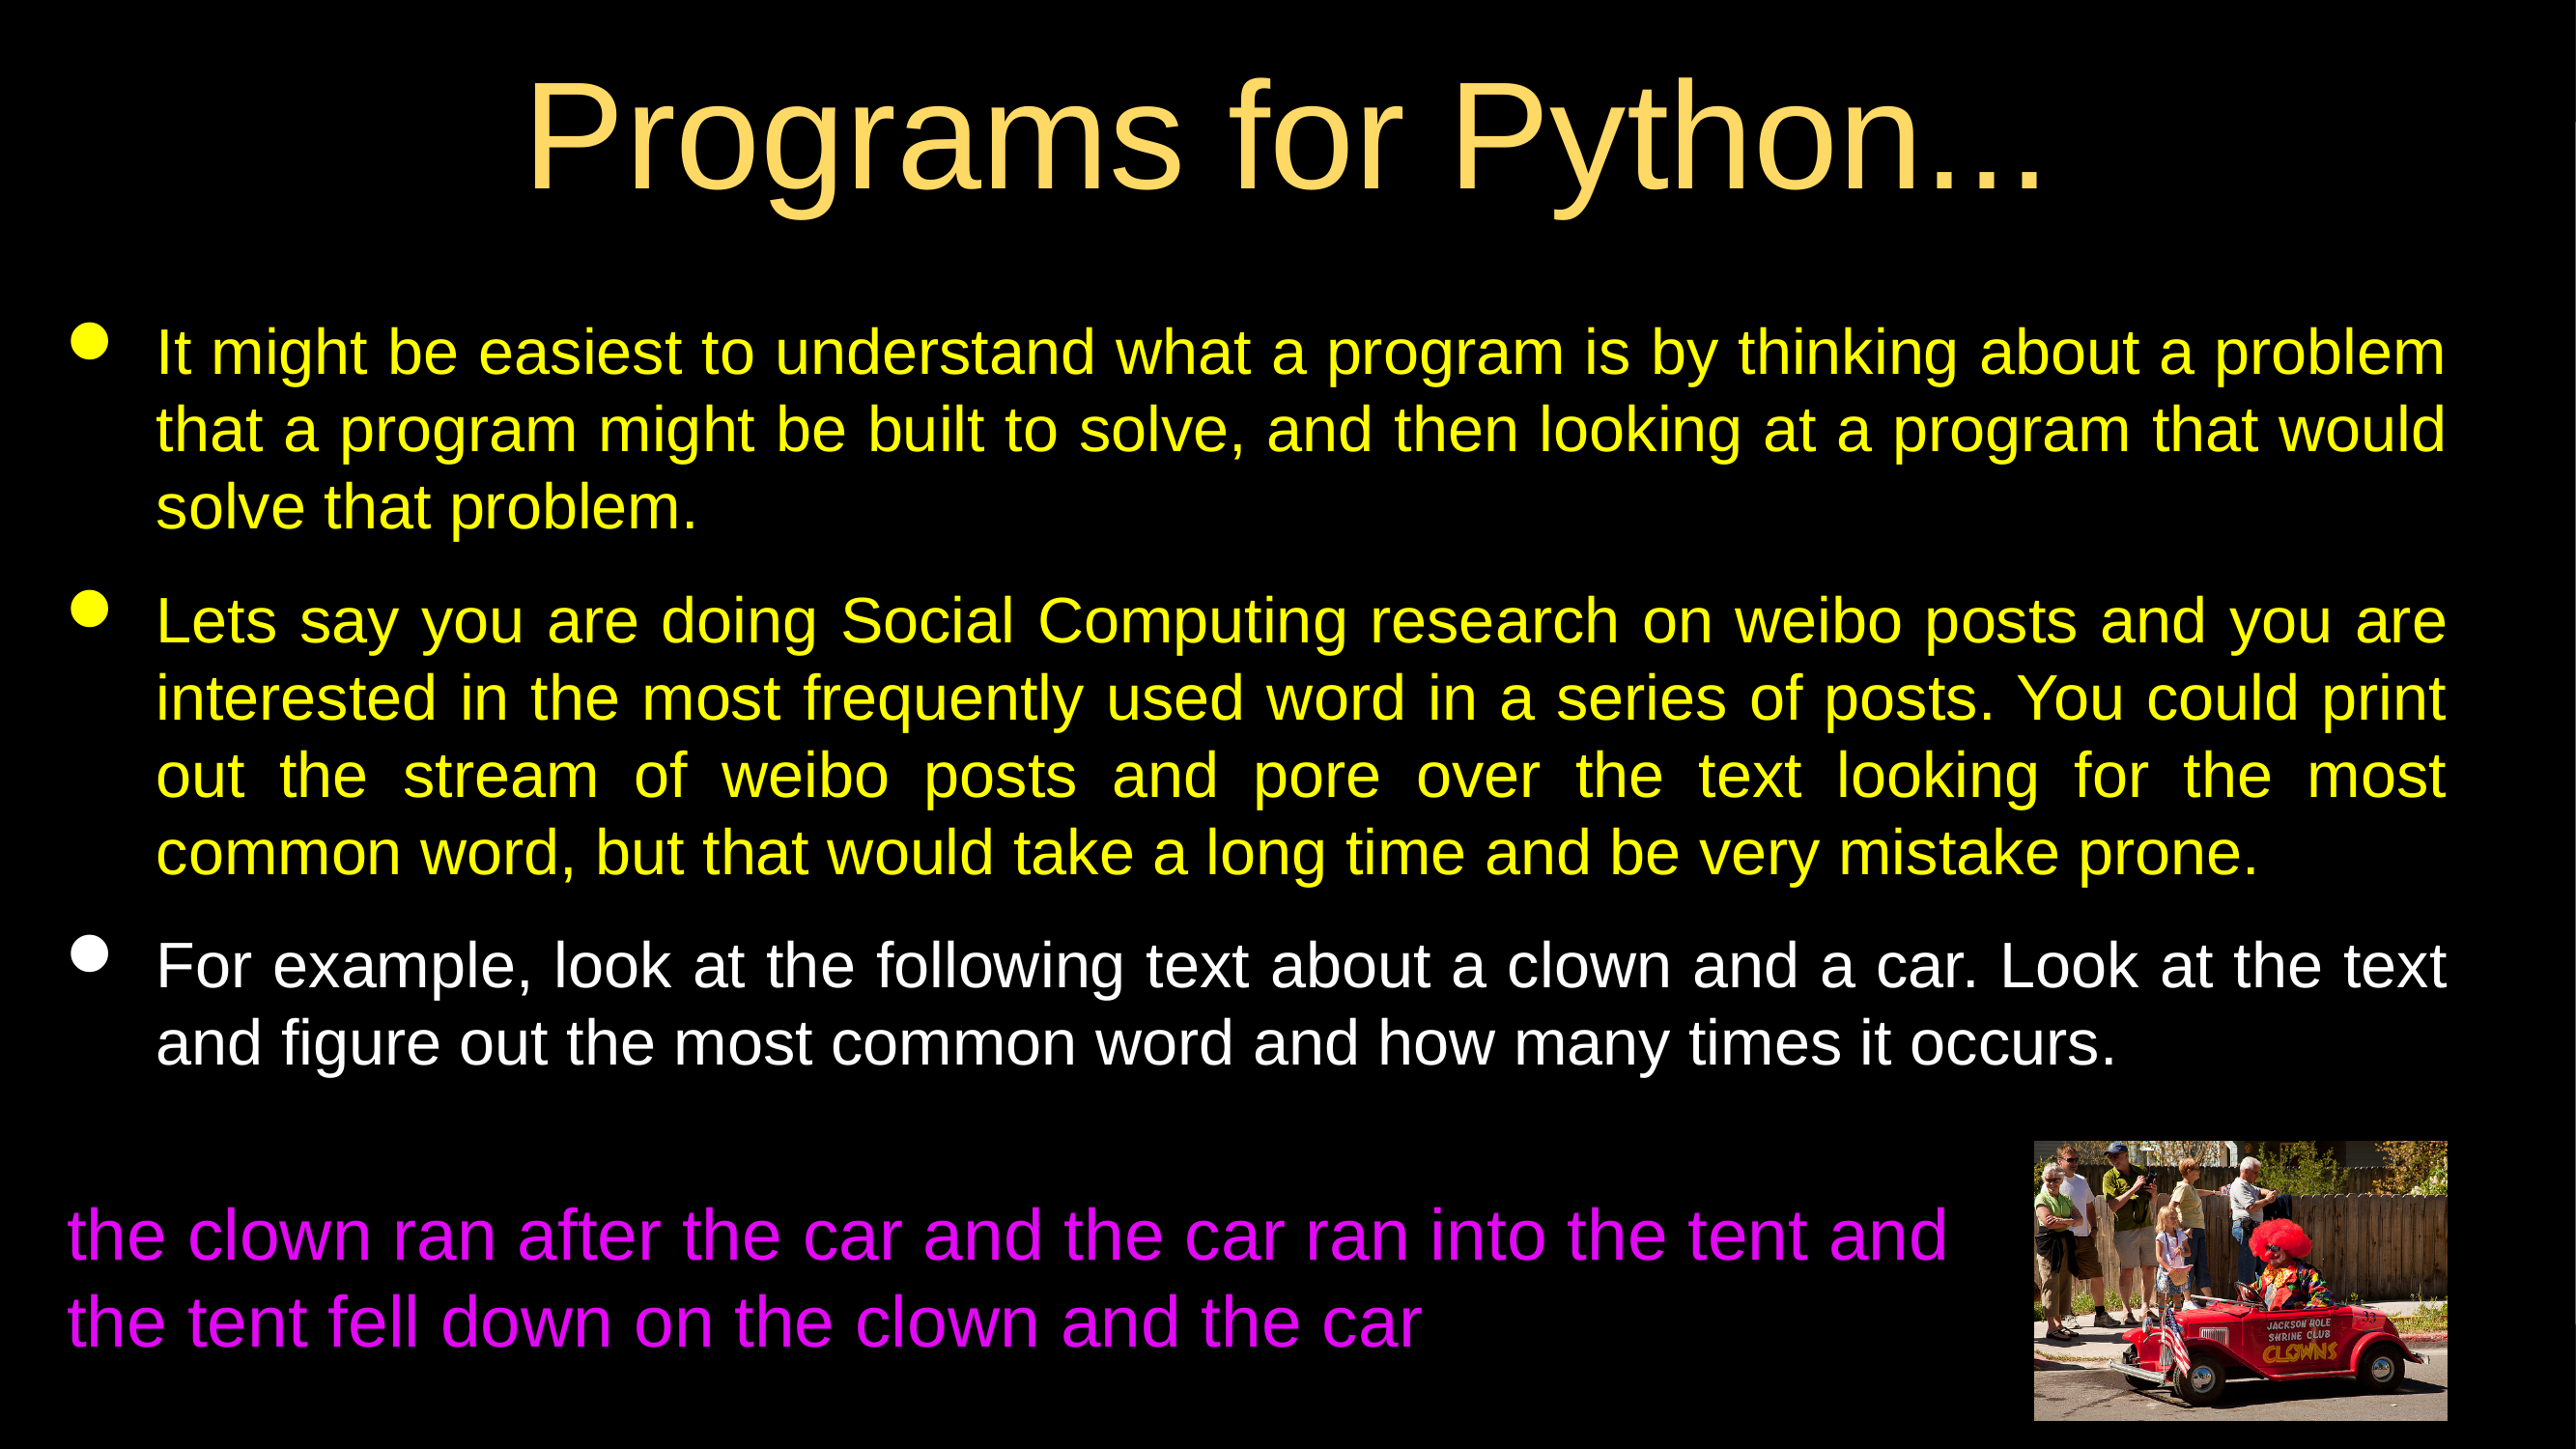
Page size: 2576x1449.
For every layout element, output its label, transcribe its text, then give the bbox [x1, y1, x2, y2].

title Programs for Python... [128, 19, 2448, 237]
picture [2034, 1141, 2448, 1421]
text_box the clown ran after the car and the car ran into the tent and the tent fell down on the clown and the car [67, 1199, 1967, 1366]
text_box It might be easiest to understand what a program is by thinking about a problem that a program might be built to solve, and then looking at a program that would solve that problem. Lets say you are doing Social Computing research on weibo posts and you are interested in the most frequently used word in a series of posts. You could print out the stream of weibo posts and pore over the text looking for the most common word, but that would take a long time and be very mistake prone. For example, look at the following text about a clown and a car. Look at the text and figure out the most common word and how many times it occurs. [51, 302, 2464, 1199]
